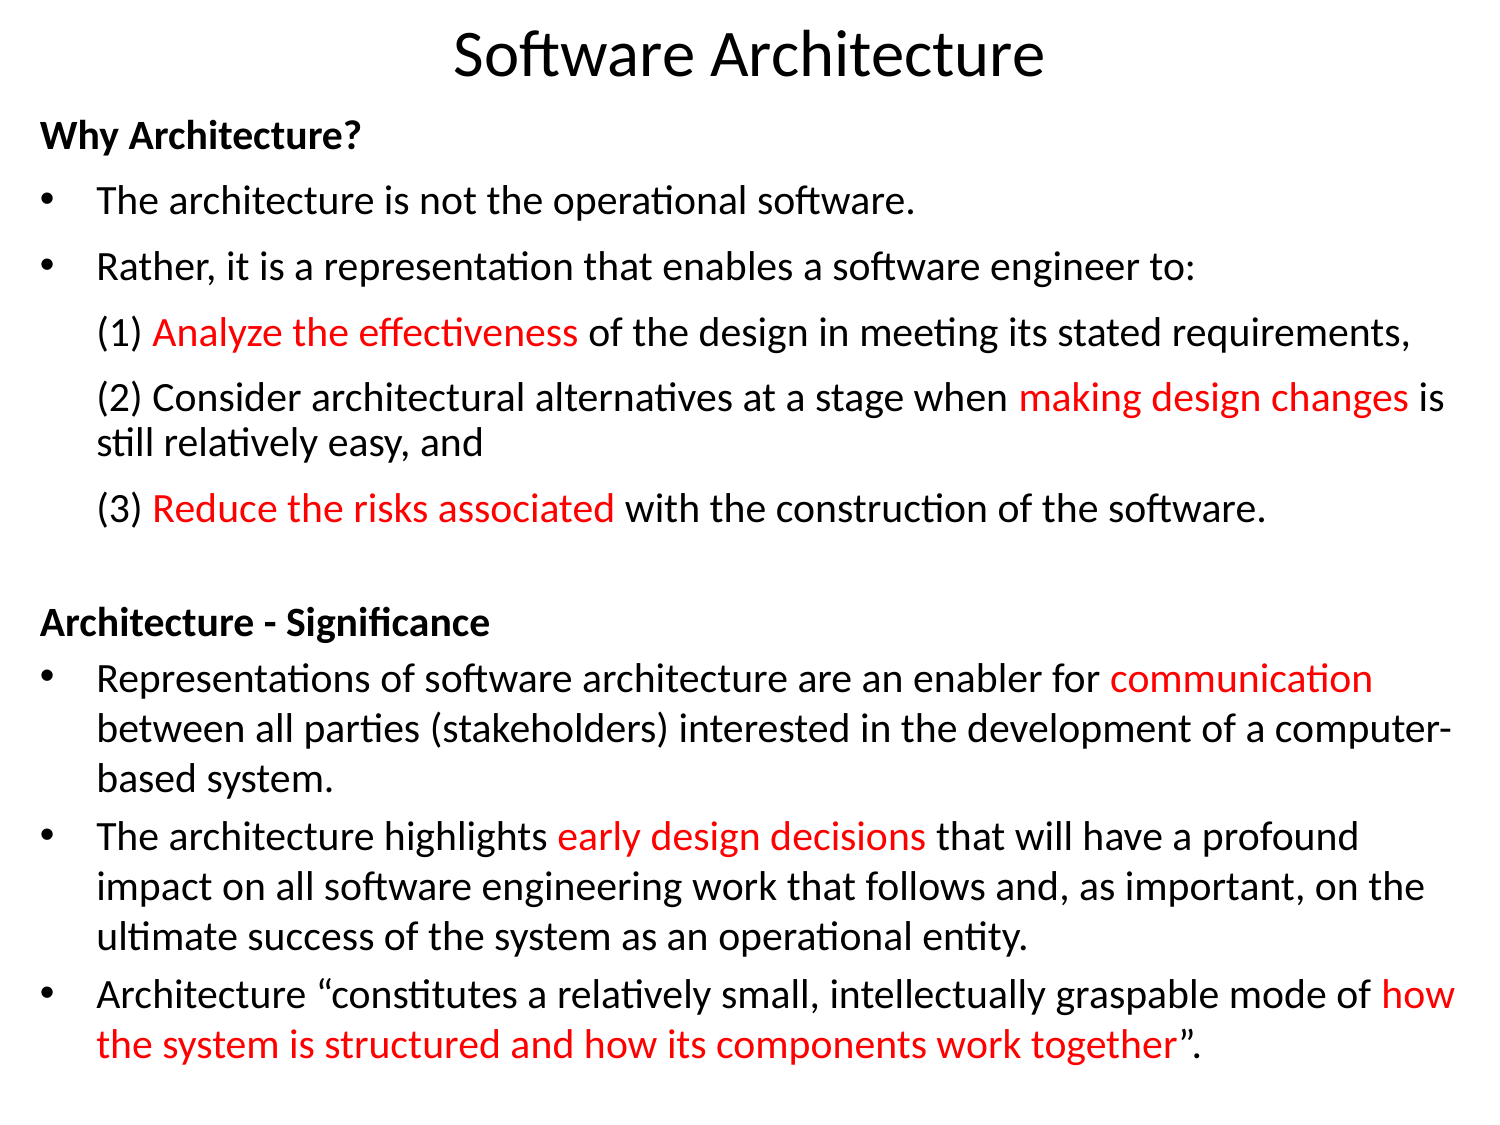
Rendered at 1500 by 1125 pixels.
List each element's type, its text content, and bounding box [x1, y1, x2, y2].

title Software Architecture [75, 0, 1425, 99]
list Why Architecture? The architecture is not the operational software. Rather, it is a representation that enables a software engineer to: (1) Analyze the effectiveness of the design in meeting its stated requirements, (2) Consider architectural alternatives at a stage when making design changes is still relatively easy, and (3) Reduce the risks associated with the construction of the software. Architecture - Significance Representations of software architecture are an enabler for communication between all parties (stakeholders) interested in the development of a computer-based system. The architecture highlights early design decisions that will have a profound impact on all software engineering work that follows and, as important, on the ultimate success of the system as an operational entity. Architecture “constitutes a relatively small, intellectually graspable mode of how the system is structured and how its components work together”. [24, 99, 1475, 1113]
